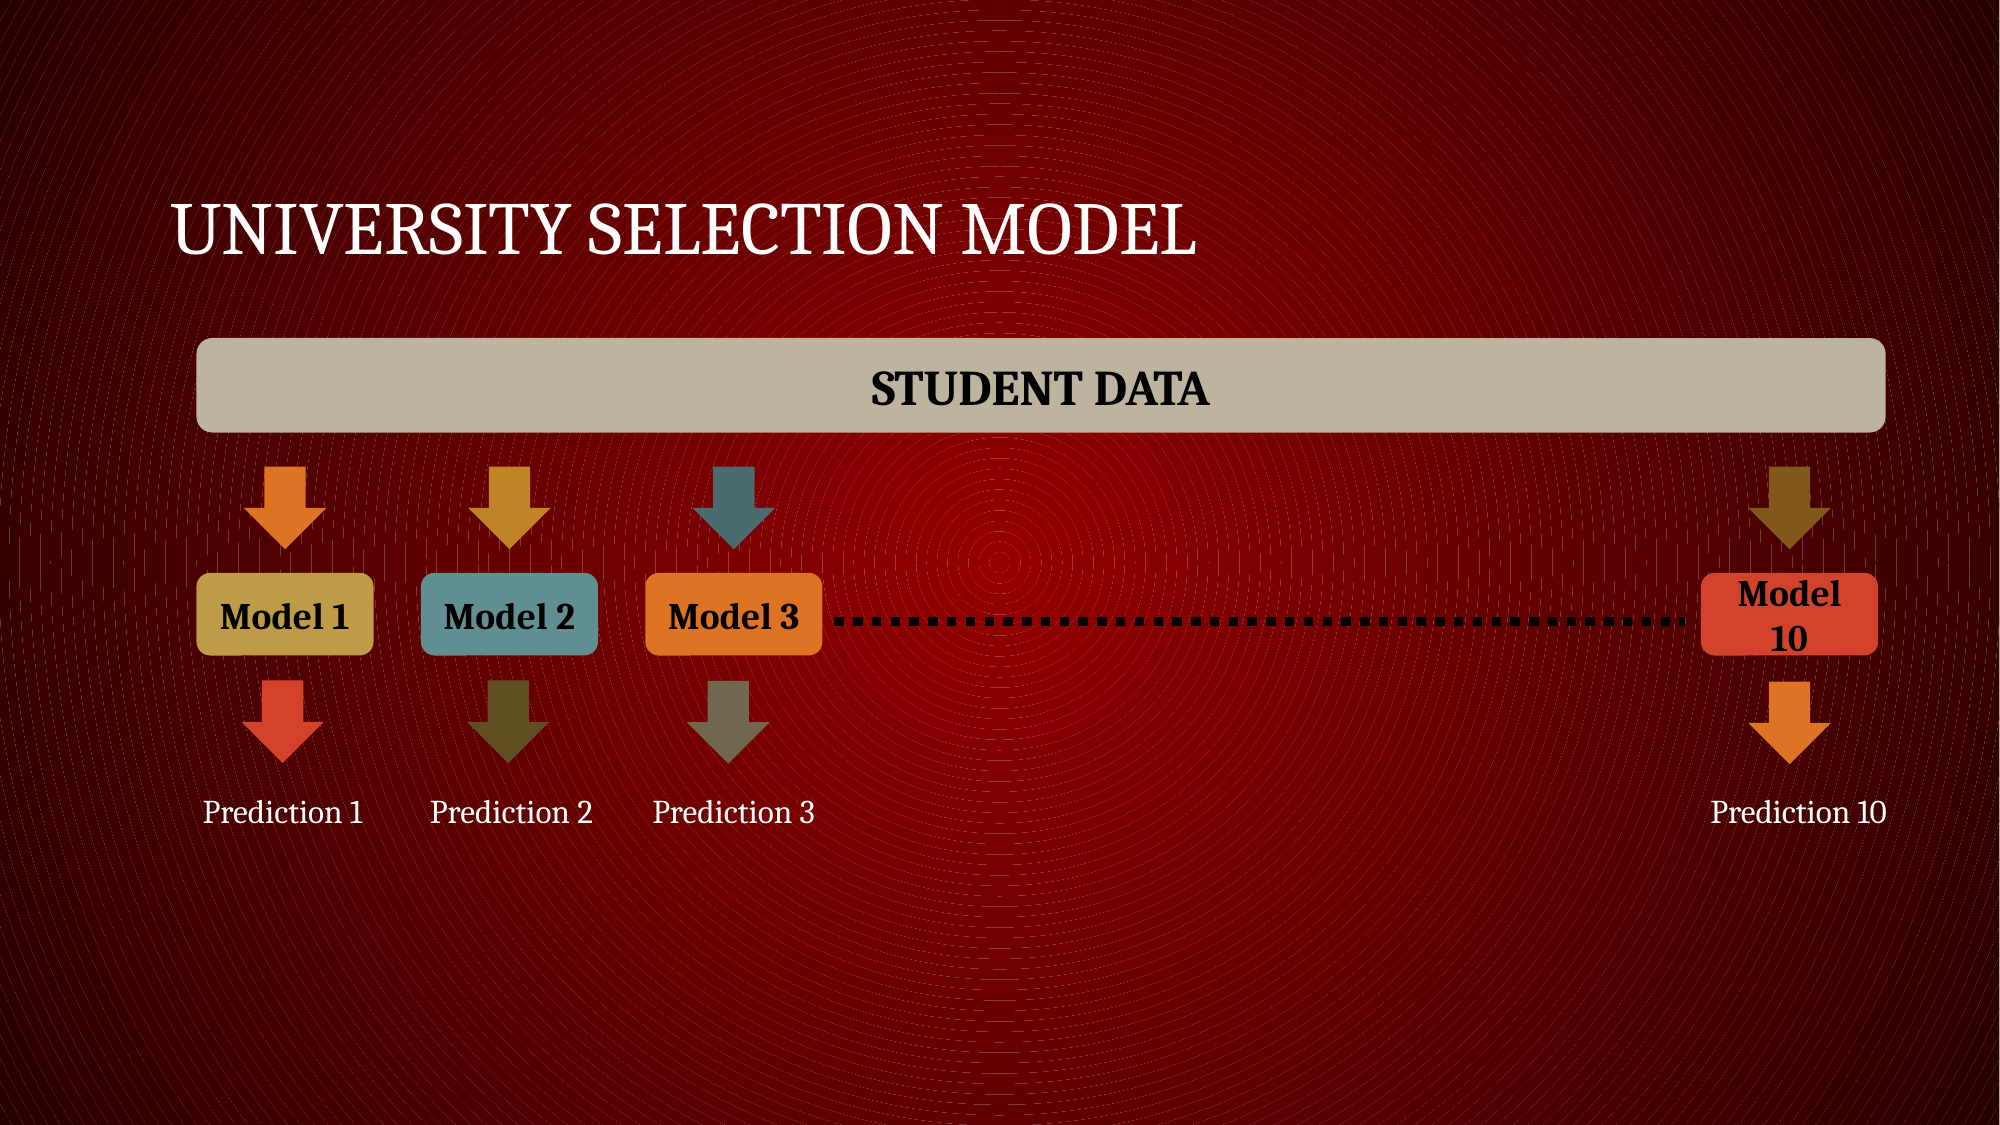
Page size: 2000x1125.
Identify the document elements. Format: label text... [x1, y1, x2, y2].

text_box [463, 678, 554, 766]
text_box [1700, 466, 1879, 656]
text_box [237, 678, 328, 766]
text_box STUDENT DATA [194, 336, 1888, 435]
text_box Prediction 10 [1695, 787, 1903, 839]
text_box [420, 466, 599, 656]
text_box [683, 679, 774, 766]
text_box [195, 466, 375, 656]
text_box Prediction 2 [415, 787, 609, 839]
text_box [644, 466, 823, 656]
text_box Prediction 3 [637, 787, 831, 839]
text_box Prediction 1 [188, 787, 378, 839]
title University Selection Model [149, 79, 1850, 280]
text_box [1744, 680, 1835, 767]
